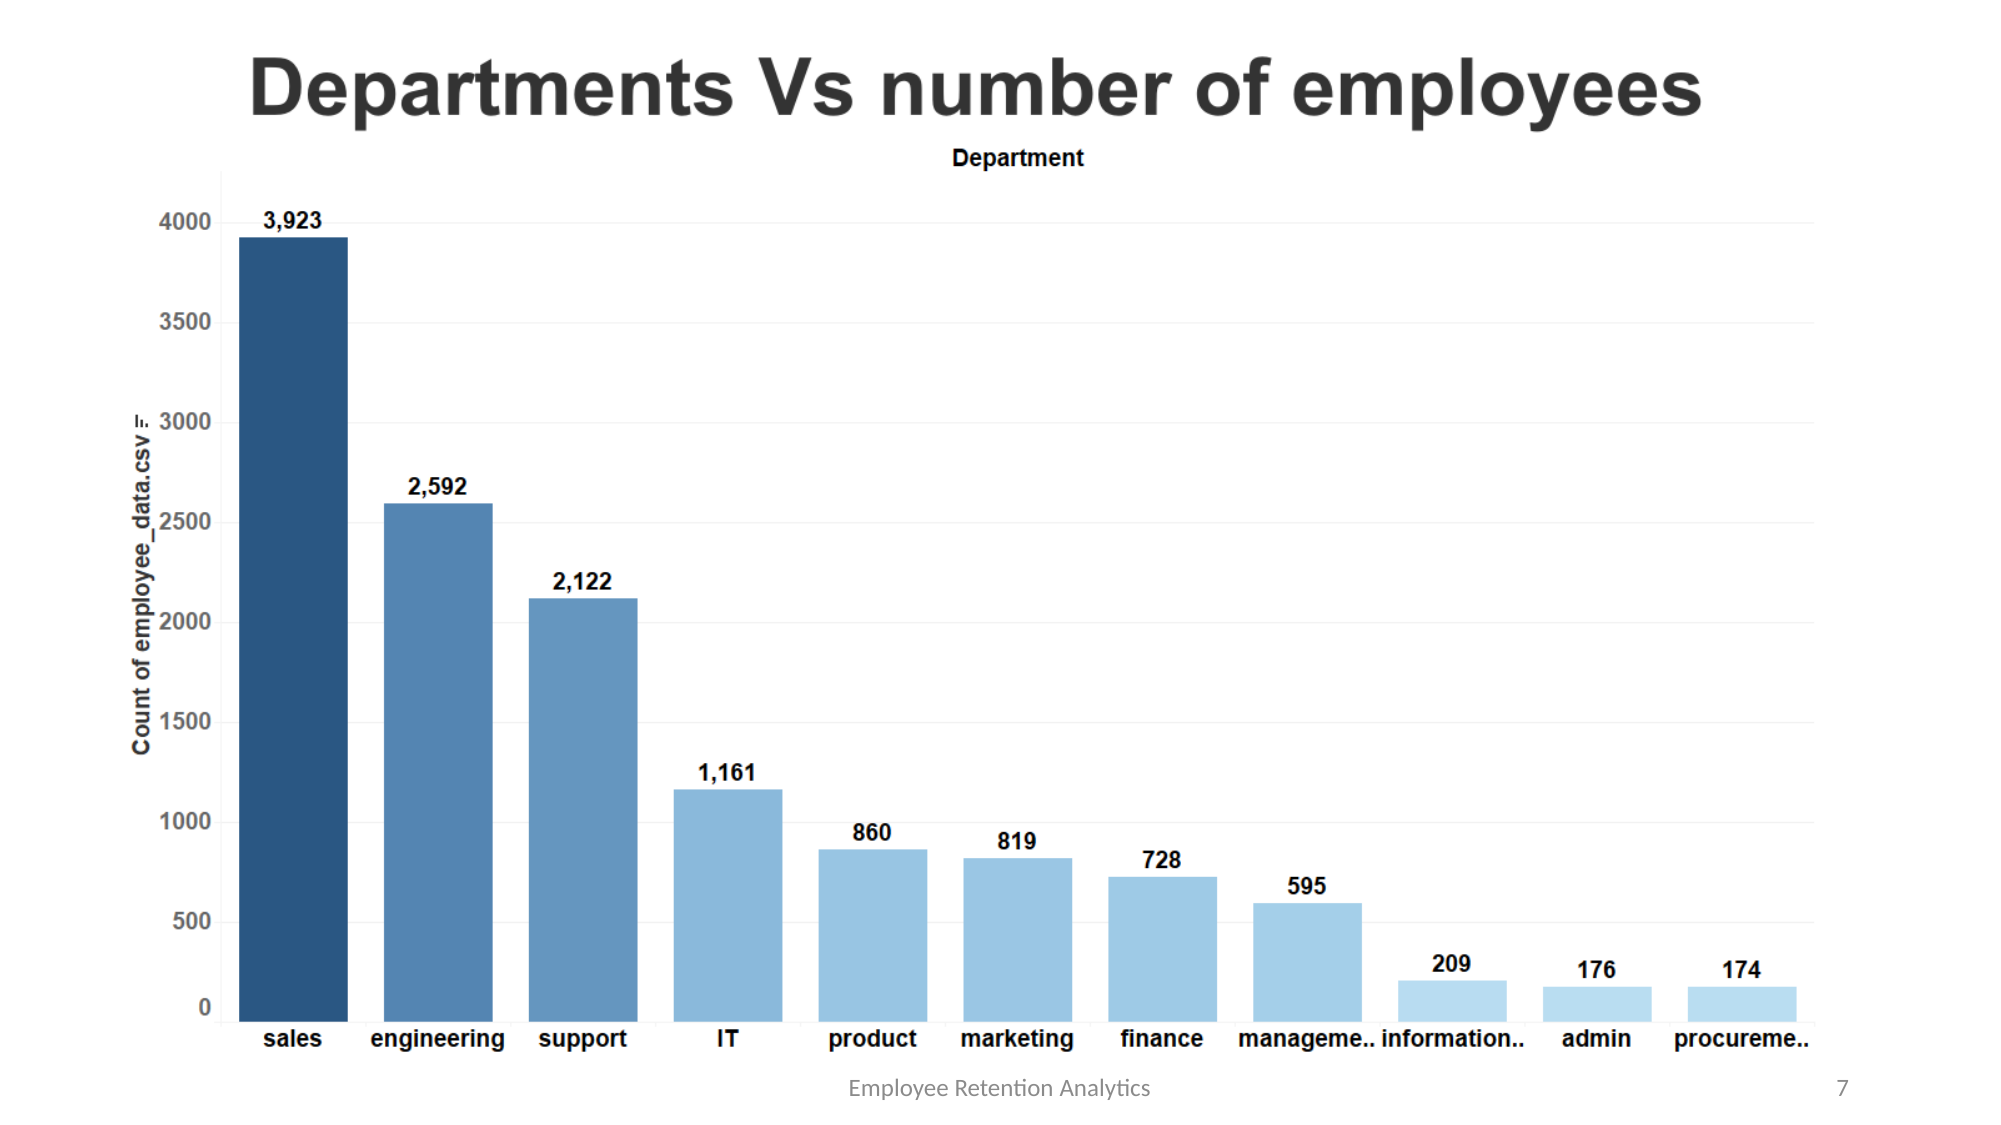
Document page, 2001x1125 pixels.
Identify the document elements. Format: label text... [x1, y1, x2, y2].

footer Employee Retention Analytics [662, 1057, 1338, 1117]
slide_number 7 [1414, 1056, 1865, 1117]
picture [118, 35, 1827, 1057]
